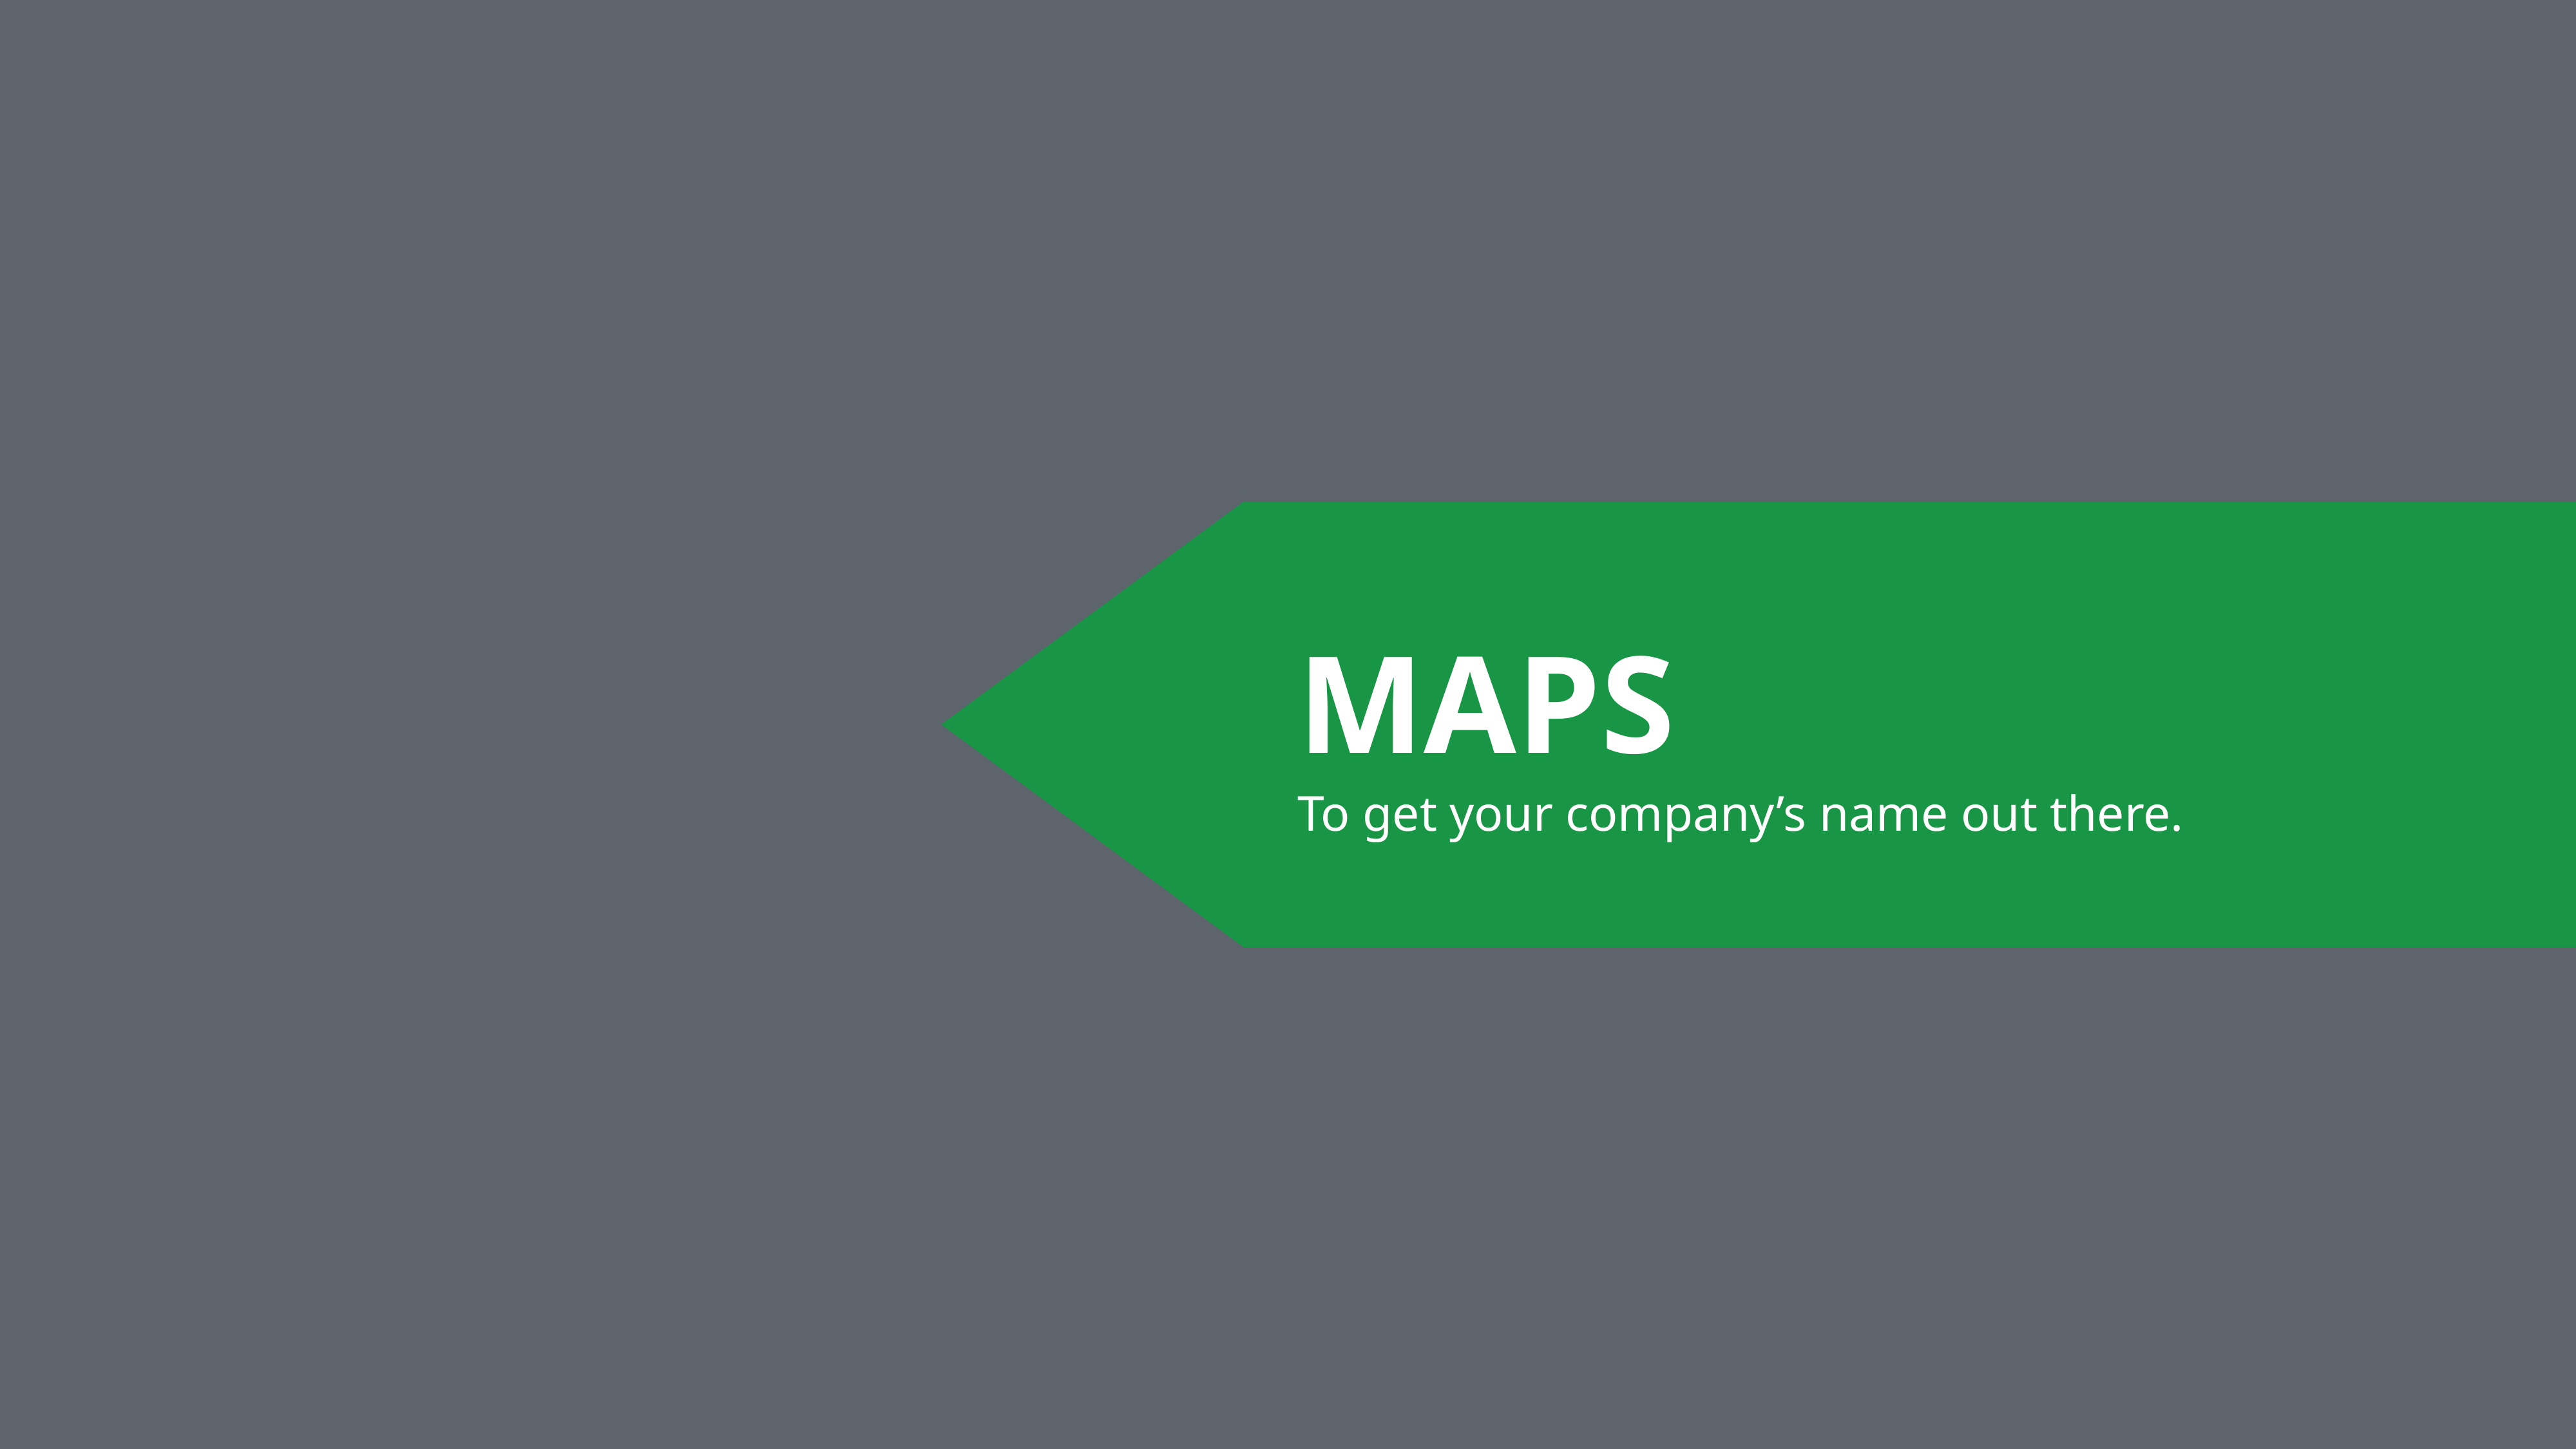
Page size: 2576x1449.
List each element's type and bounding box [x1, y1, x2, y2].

text_box [1288, 614, 2372, 835]
picture [0, 0, 2576, 1449]
